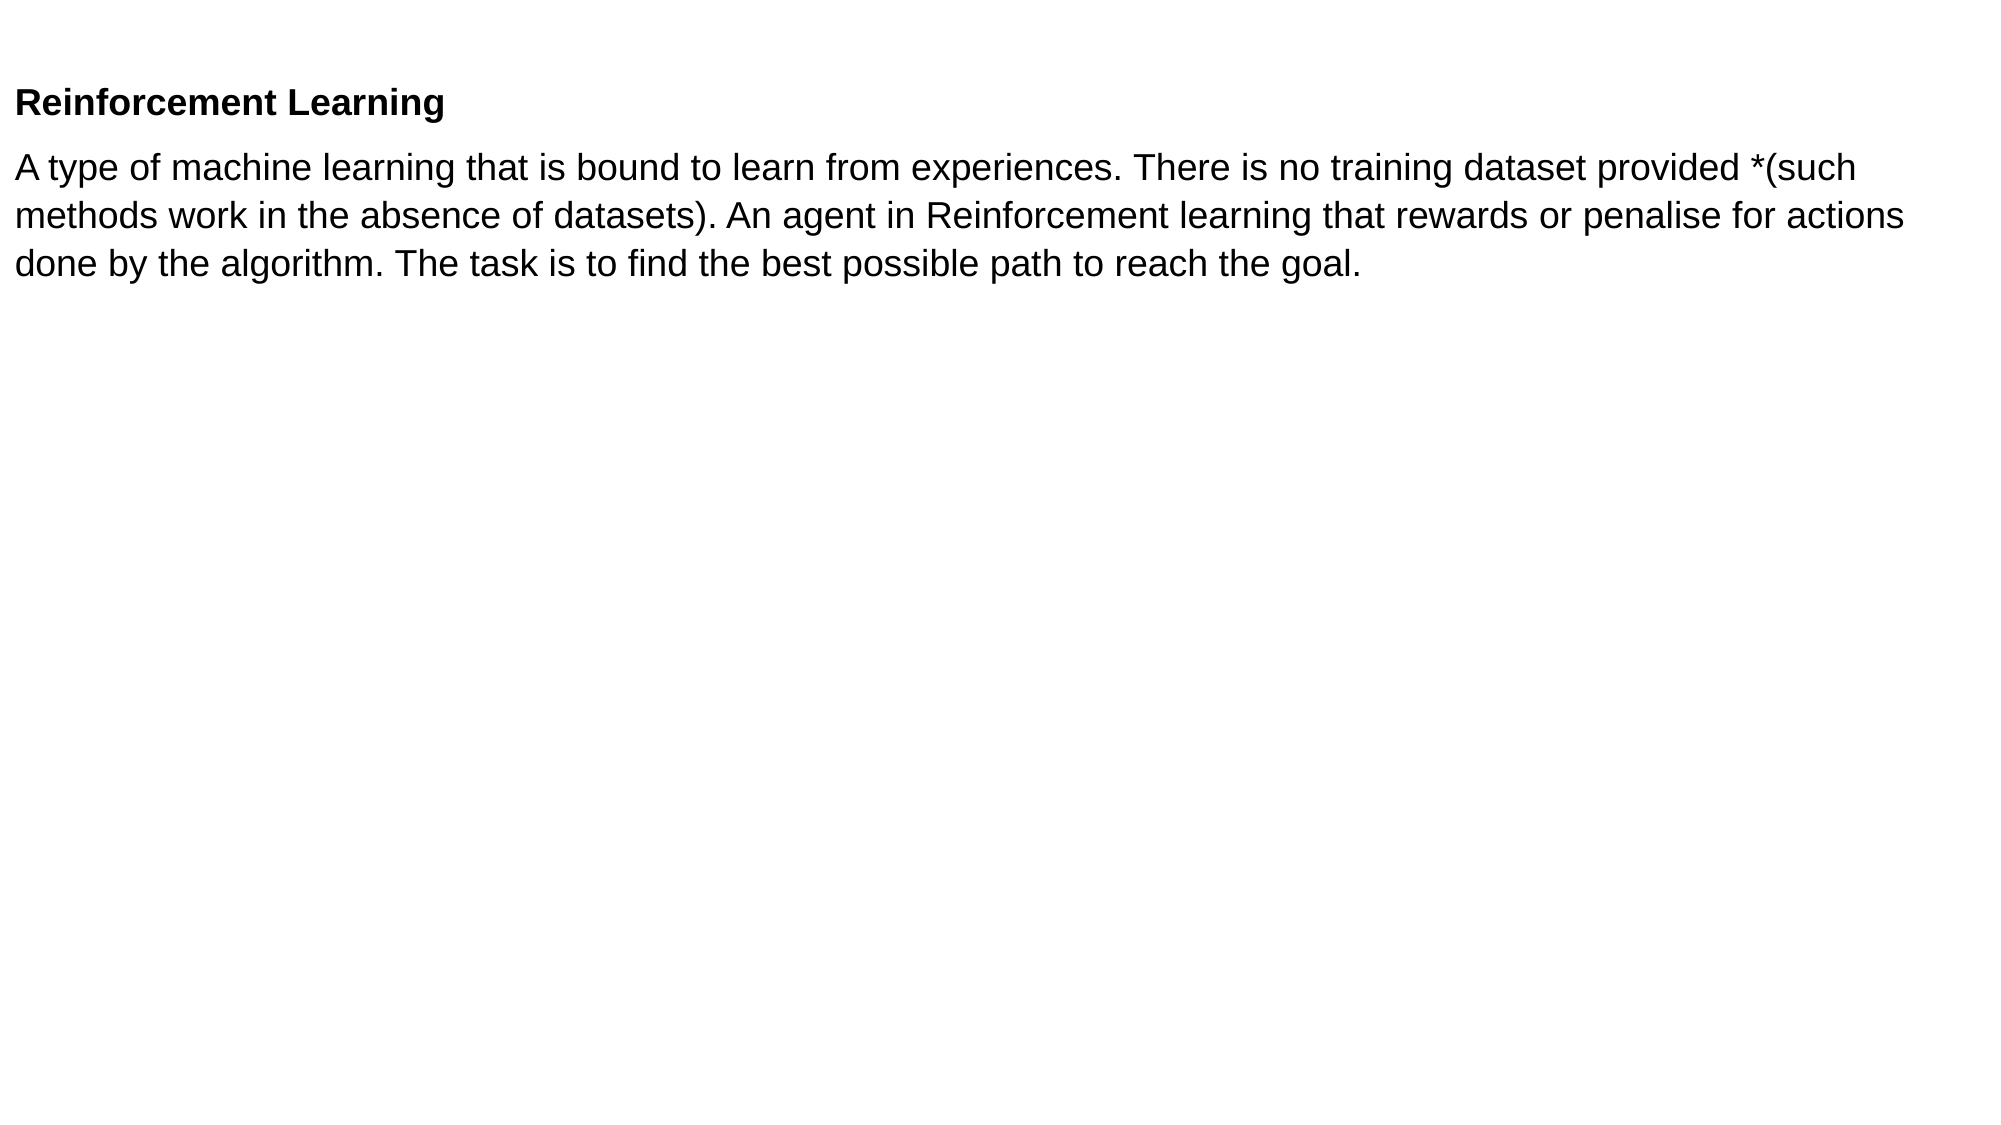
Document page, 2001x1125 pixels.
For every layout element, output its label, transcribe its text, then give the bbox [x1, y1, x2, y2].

text_box Reinforcement Learning A type of machine learning that is bound to learn from experiences. There is no training dataset provided *(such methods work in the absence of datasets). An agent in Reinforcement learning that rewards or penalise for actions done by the algorithm. The task is to find the best possible path to reach the goal. [0, 67, 2000, 292]
